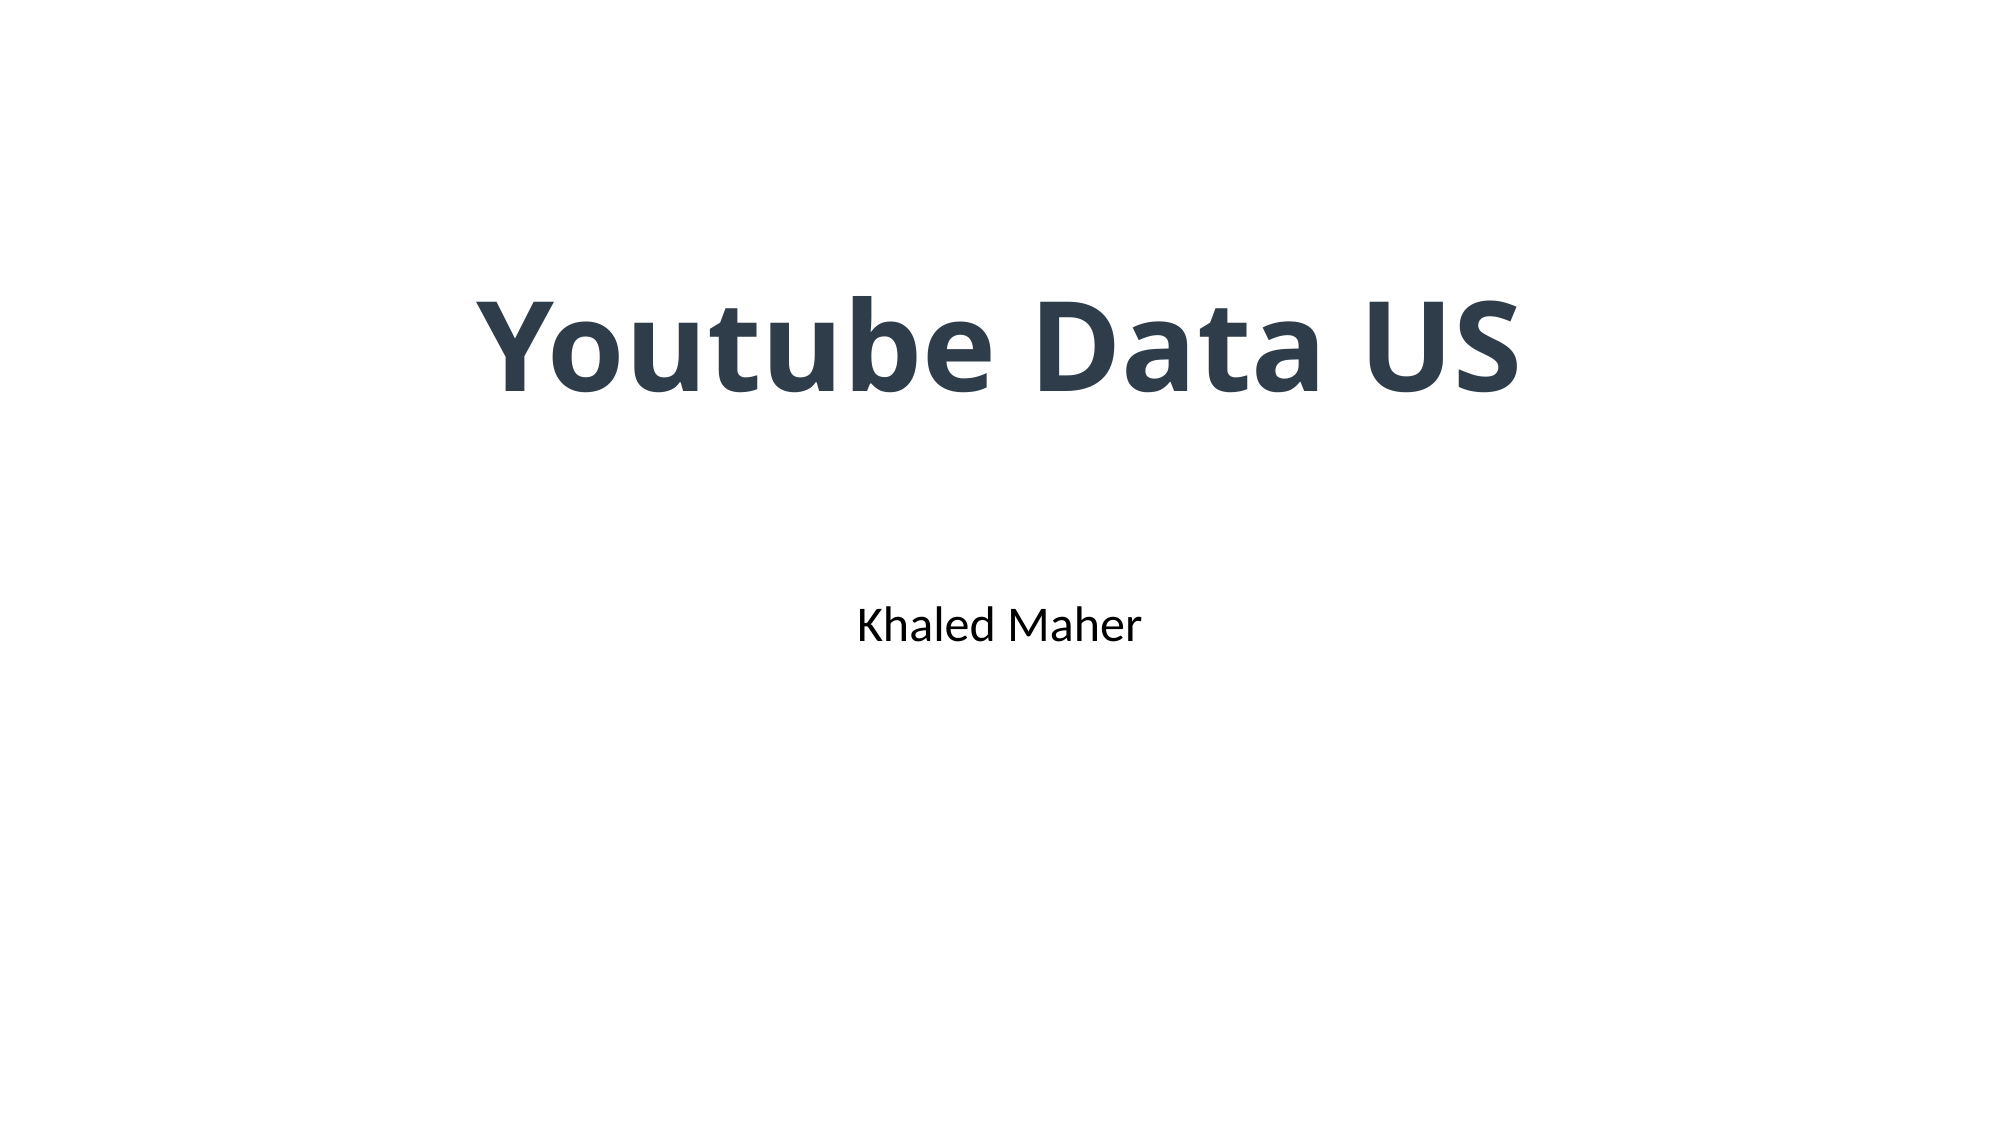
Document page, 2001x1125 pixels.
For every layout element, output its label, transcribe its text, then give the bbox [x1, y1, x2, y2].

title Youtube Data US [249, 184, 1750, 576]
subtitle Khaled Maher [249, 590, 1750, 863]
